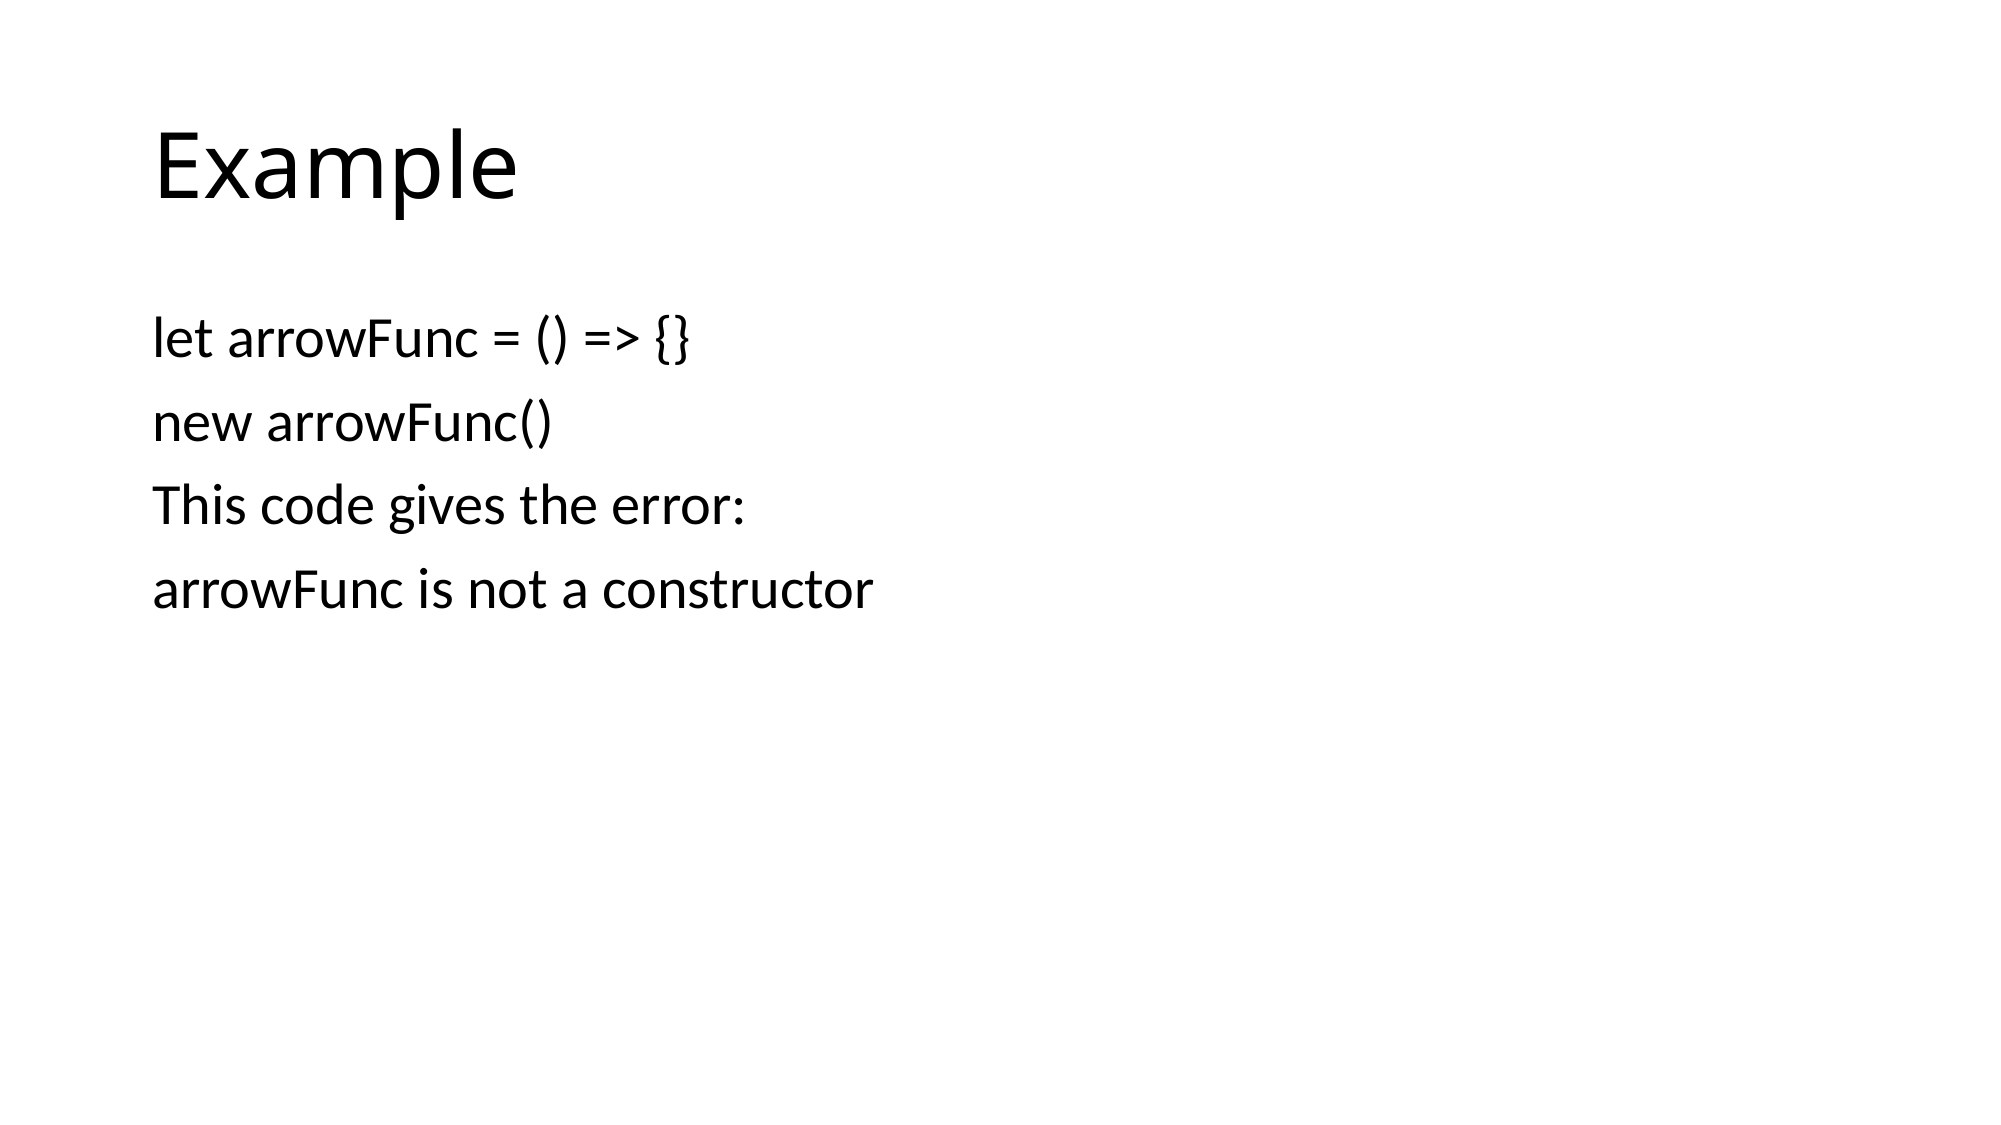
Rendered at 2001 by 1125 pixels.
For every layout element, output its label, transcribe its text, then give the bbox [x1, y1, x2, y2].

list let arrowFunc = () => {} new arrowFunc() This code gives the error: arrowFunc is not a constructor [137, 299, 1863, 1014]
title Example [137, 59, 1863, 278]
